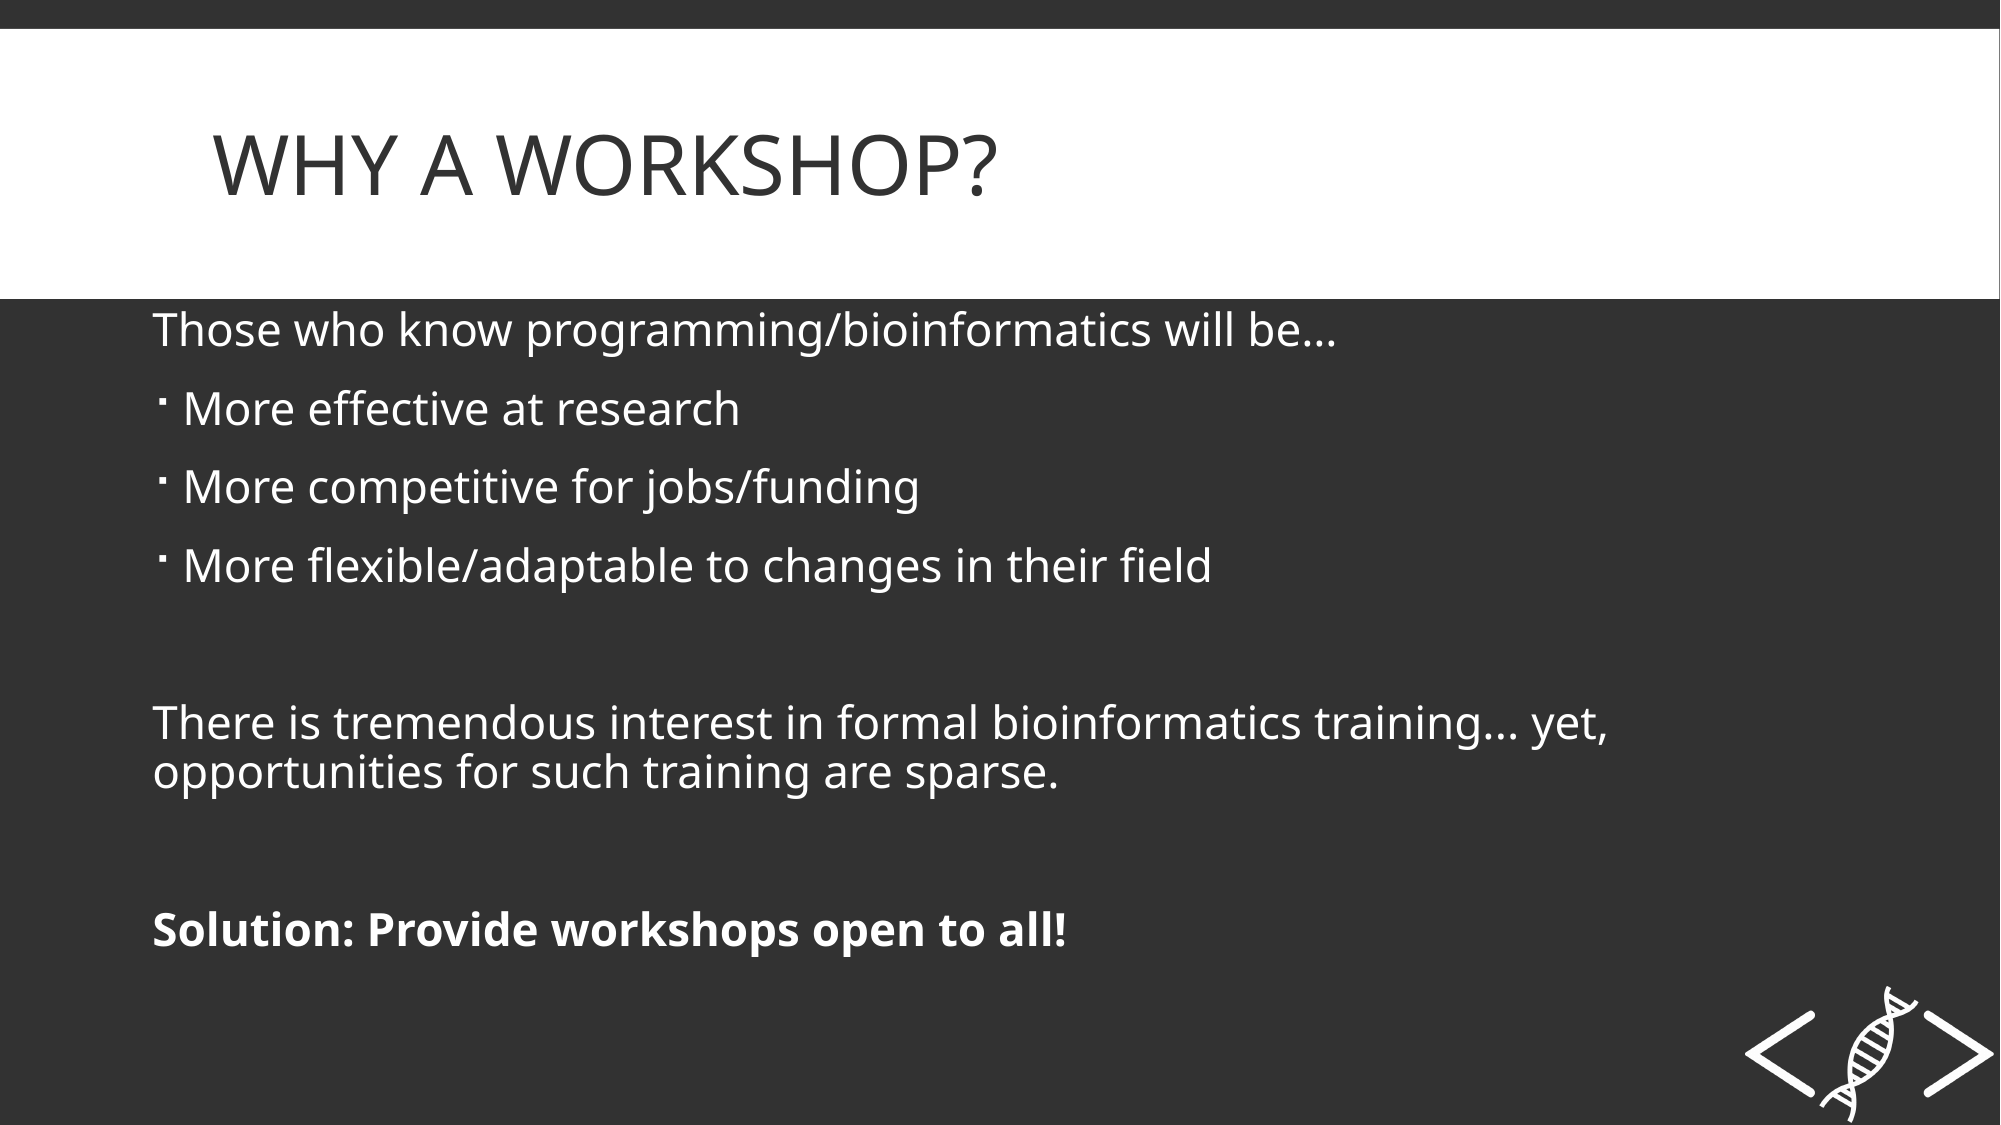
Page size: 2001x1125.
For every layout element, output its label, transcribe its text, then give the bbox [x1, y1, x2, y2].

list Those who know programming/bioinformatics will be… More effective at research More competitive for jobs/funding More flexible/adaptable to changes in their field There is tremendous interest in formal bioinformatics training... yet, opportunities for such training are sparse. Solution: Provide workshops open to all! [137, 299, 1863, 1092]
picture [1739, 923, 2000, 1125]
title Why a workshop? [197, 46, 1803, 295]
